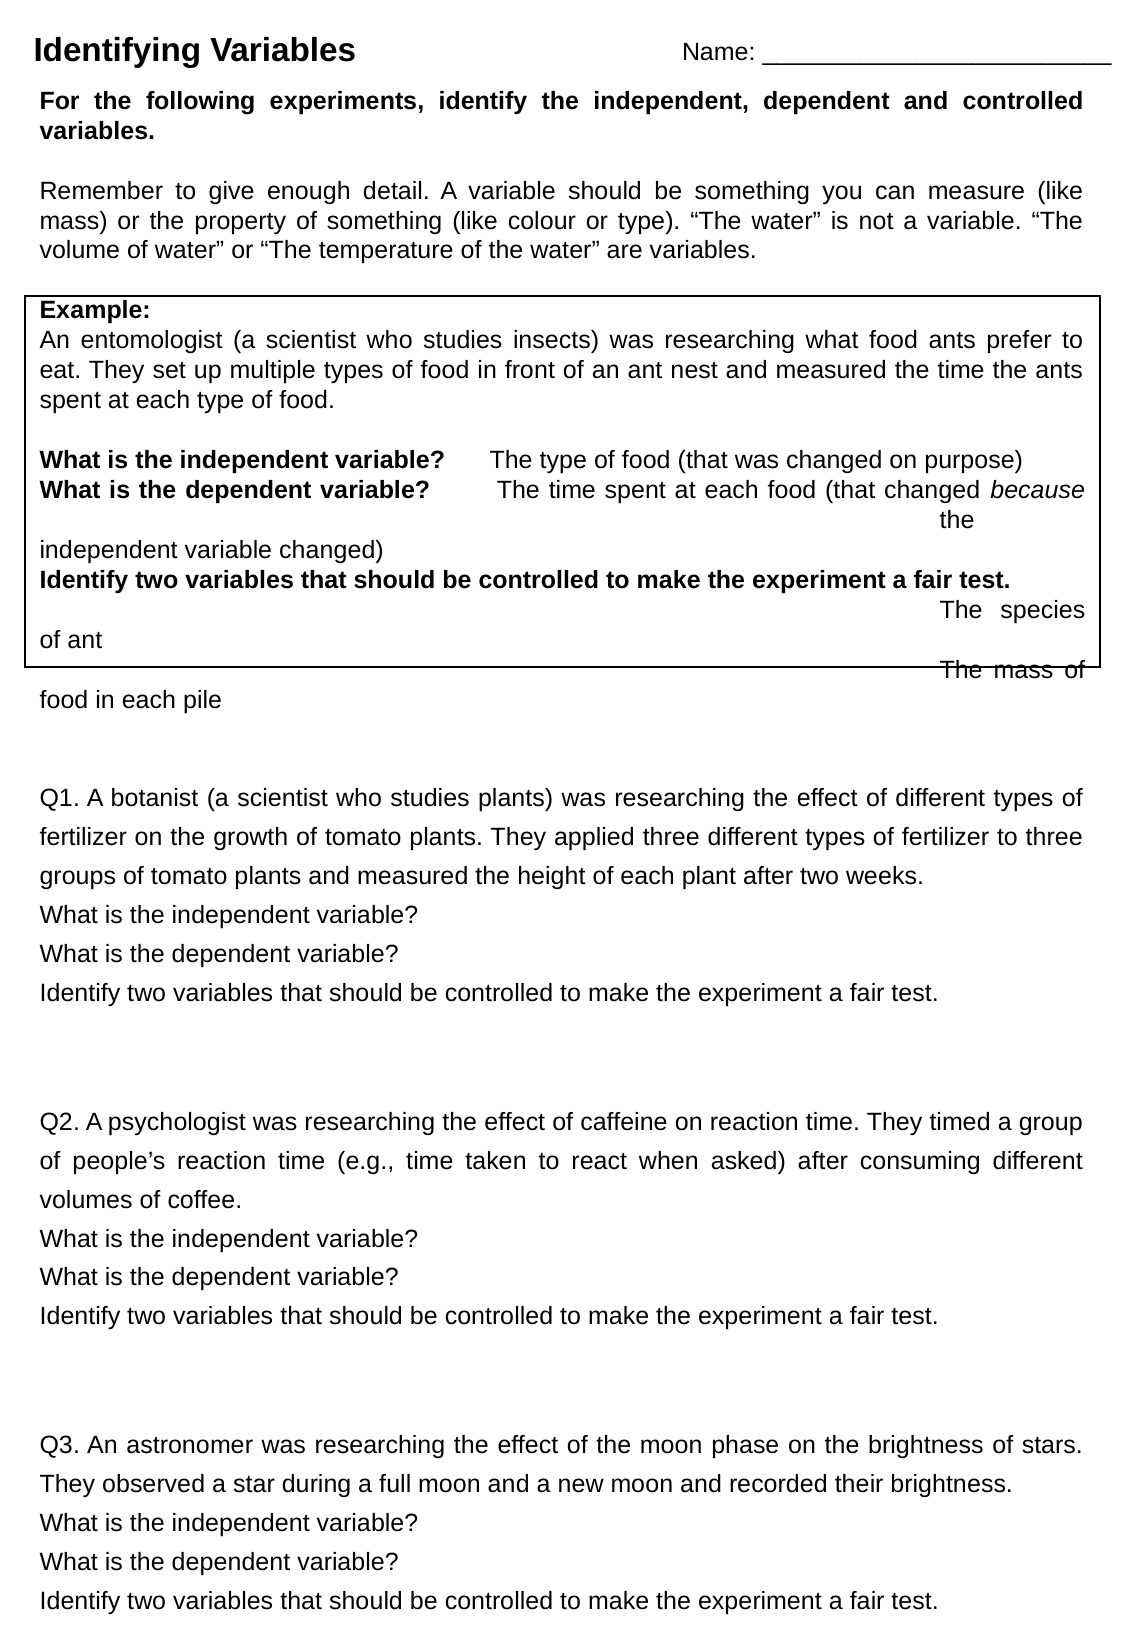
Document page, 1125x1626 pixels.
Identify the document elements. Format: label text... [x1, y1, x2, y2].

text_box Identifying Variables [18, 22, 482, 75]
text_box For the following experiments, identify the independent, dependent and controlled variables. Remember to give enough detail. A variable should be something you can measure (like mass) or the property of something (like colour or type). “The water” is not a variable. “The volume of water” or “The temperature of the water” are variables. Example: An entomologist (a scientist who studies insects) was researching what food ants prefer to eat. They set up multiple types of food in front of an ant nest and measured the time the ants spent at each type of food. What is the independent variable? The type of food (that was changed on purpose) What is the dependent variable? The time spent at each food (that changed because the independent variable changed) Identify two variables that should be controlled to make the experiment a fair test. The species of ant The mass of food in each pile Q1. A botanist (a scientist who studies plants) was researching the effect of different types of fertilizer on the growth of tomato plants. They applied three different types of fertilizer to three groups of tomato plants and measured the height of each plant after two weeks. What is the independent variable? What is the dependent variable? Identify two variables that should be controlled to make the experiment a fair test. Q2. A psychologist was researching the effect of caffeine on reaction time. They timed a group of people’s reaction time (e.g., time taken to react when asked) after consuming different volumes of coffee. What is the independent variable? What is the dependent variable? Identify two variables that should be controlled to make the experiment a fair test. Q3. An astronomer was researching the effect of the moon phase on the brightness of stars. They observed a star during a full moon and a new moon and recorded their brightness. What is the independent variable? What is the dependent variable? Identify two variables that should be controlled to make the experiment a fair test. [24, 76, 1101, 243]
text_box Name: _________________________ [666, 22, 1125, 78]
text_box [24, 295, 1101, 668]
